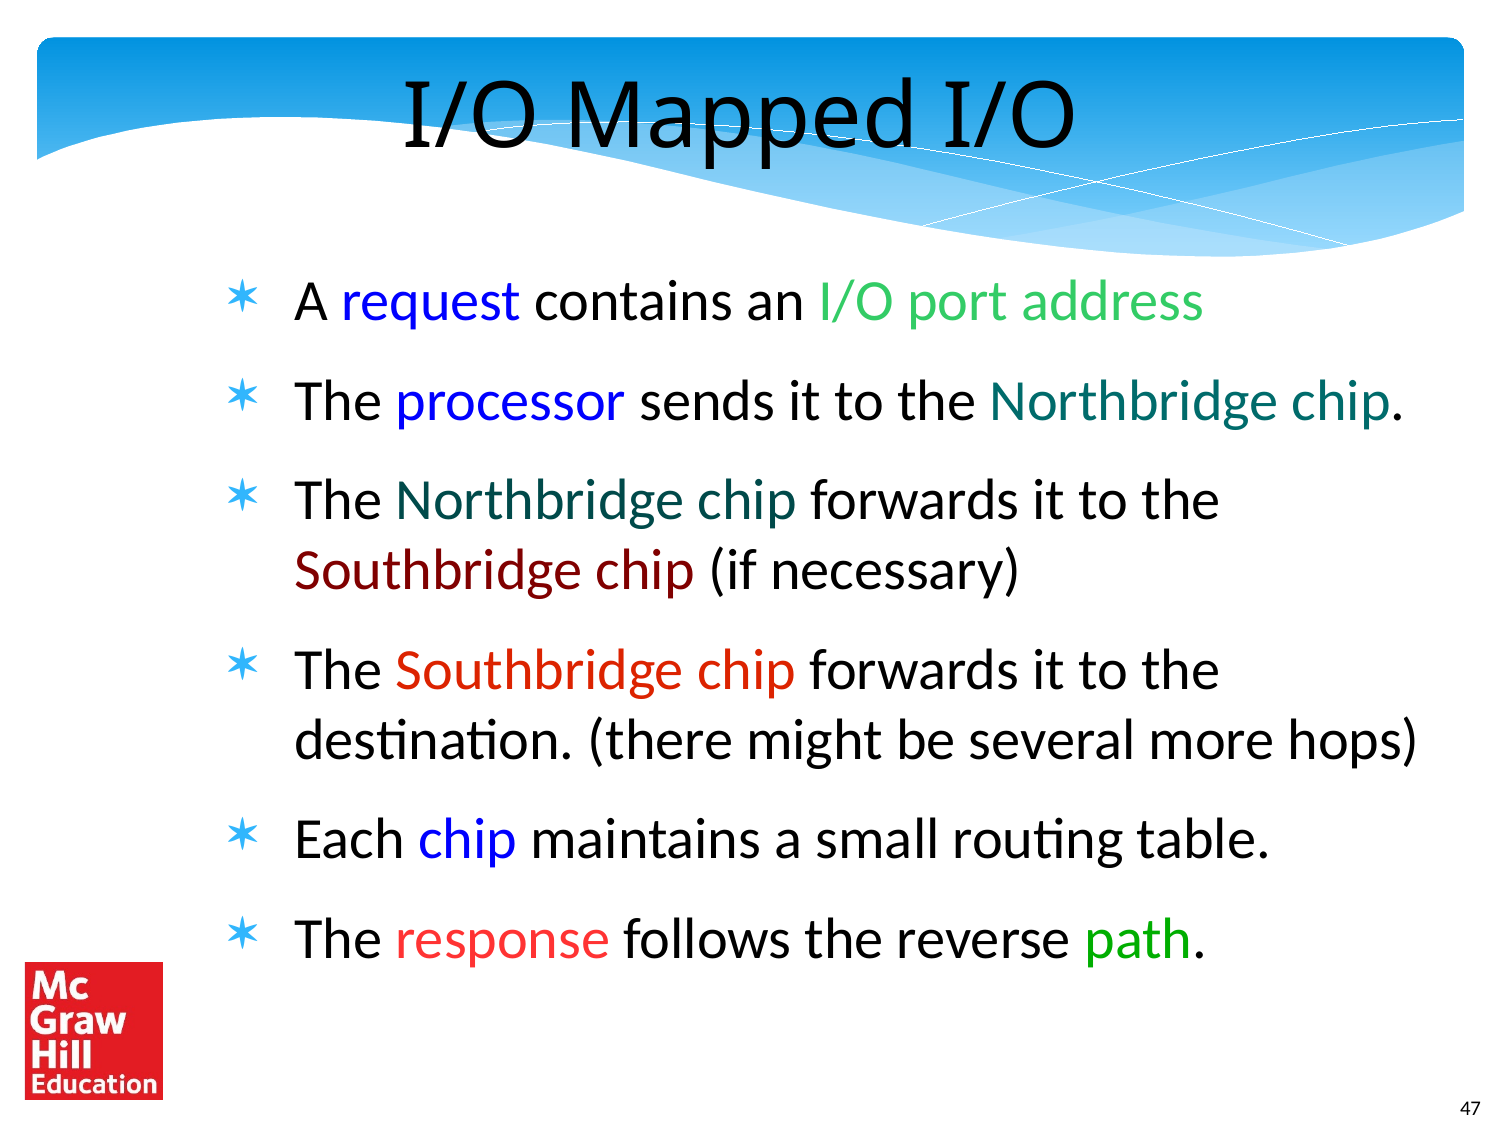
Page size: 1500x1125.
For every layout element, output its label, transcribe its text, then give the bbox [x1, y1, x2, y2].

title I/O Mapped I/O [133, 33, 1350, 188]
list A request contains an I/O port address The processor sends it to the Northbridge chip. The Northbridge chip forwards it to the Southbridge chip (if necessary) The Southbridge chip forwards it to the destination. (there might be several more hops) Each chip maintains a small routing table. The response follows the reverse path. [200, 262, 1500, 1013]
picture [24, 962, 163, 1100]
